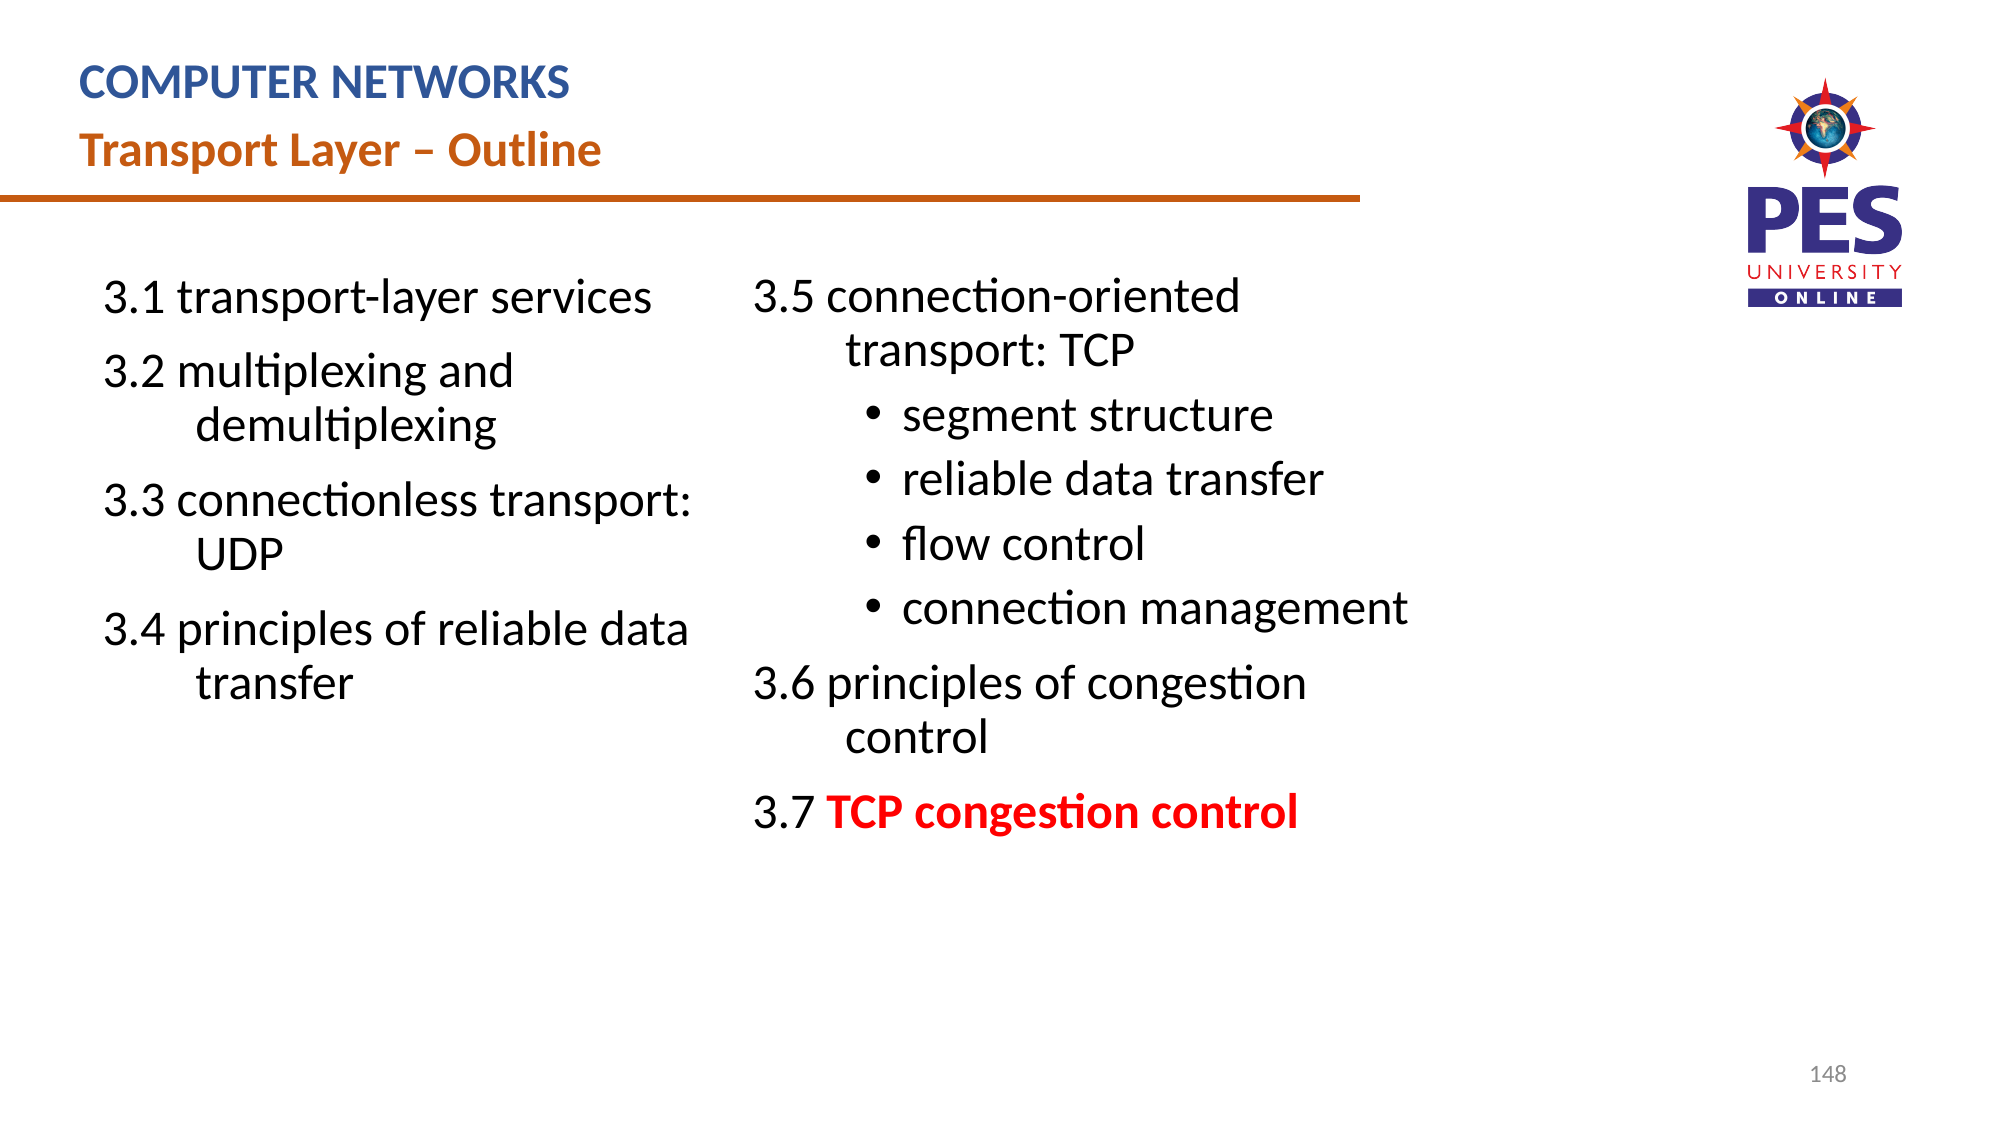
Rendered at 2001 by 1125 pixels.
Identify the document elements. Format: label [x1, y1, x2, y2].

text_box [737, 262, 1435, 1025]
slide_number [1412, 1042, 1863, 1103]
text_box [87, 262, 713, 1025]
picture [1748, 76, 1902, 307]
text_box [64, 41, 1377, 184]
